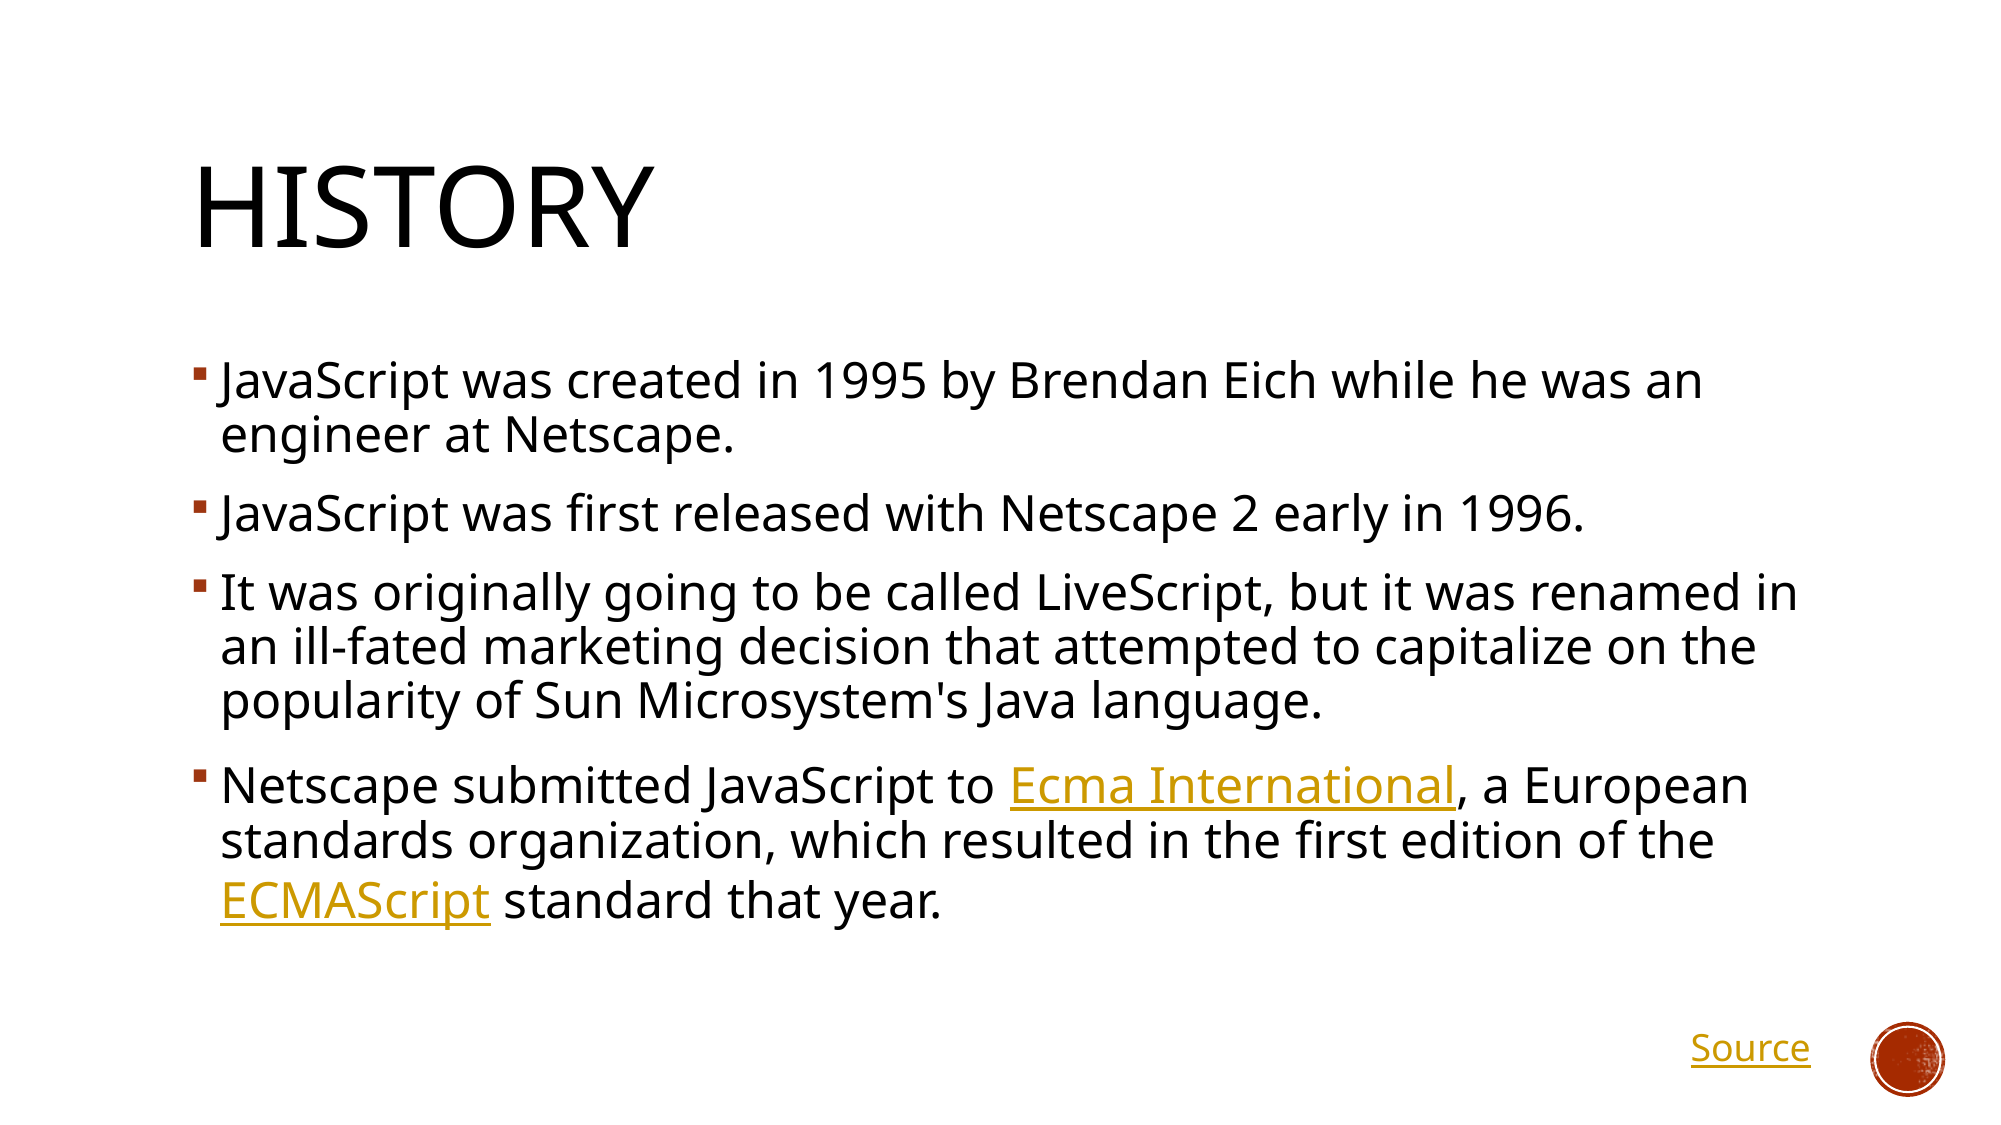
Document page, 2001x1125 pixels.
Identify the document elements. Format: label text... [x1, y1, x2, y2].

list JavaScript was created in 1995 by Brendan Eich while he was an engineer at Netscape. JavaScript was first released with Netscape 2 early in 1996. It was originally going to be called LiveScript, but it was renamed in an ill-fated marketing decision that attempted to capitalize on the popularity of Sun Microsystem's Java language. Netscape submitted JavaScript to Ecma International, a European standards organization, which resulted in the first edition of the ECMAScript standard that year. [175, 348, 1826, 1013]
text_box Source [1675, 1016, 1826, 1083]
title history [175, 79, 1826, 344]
